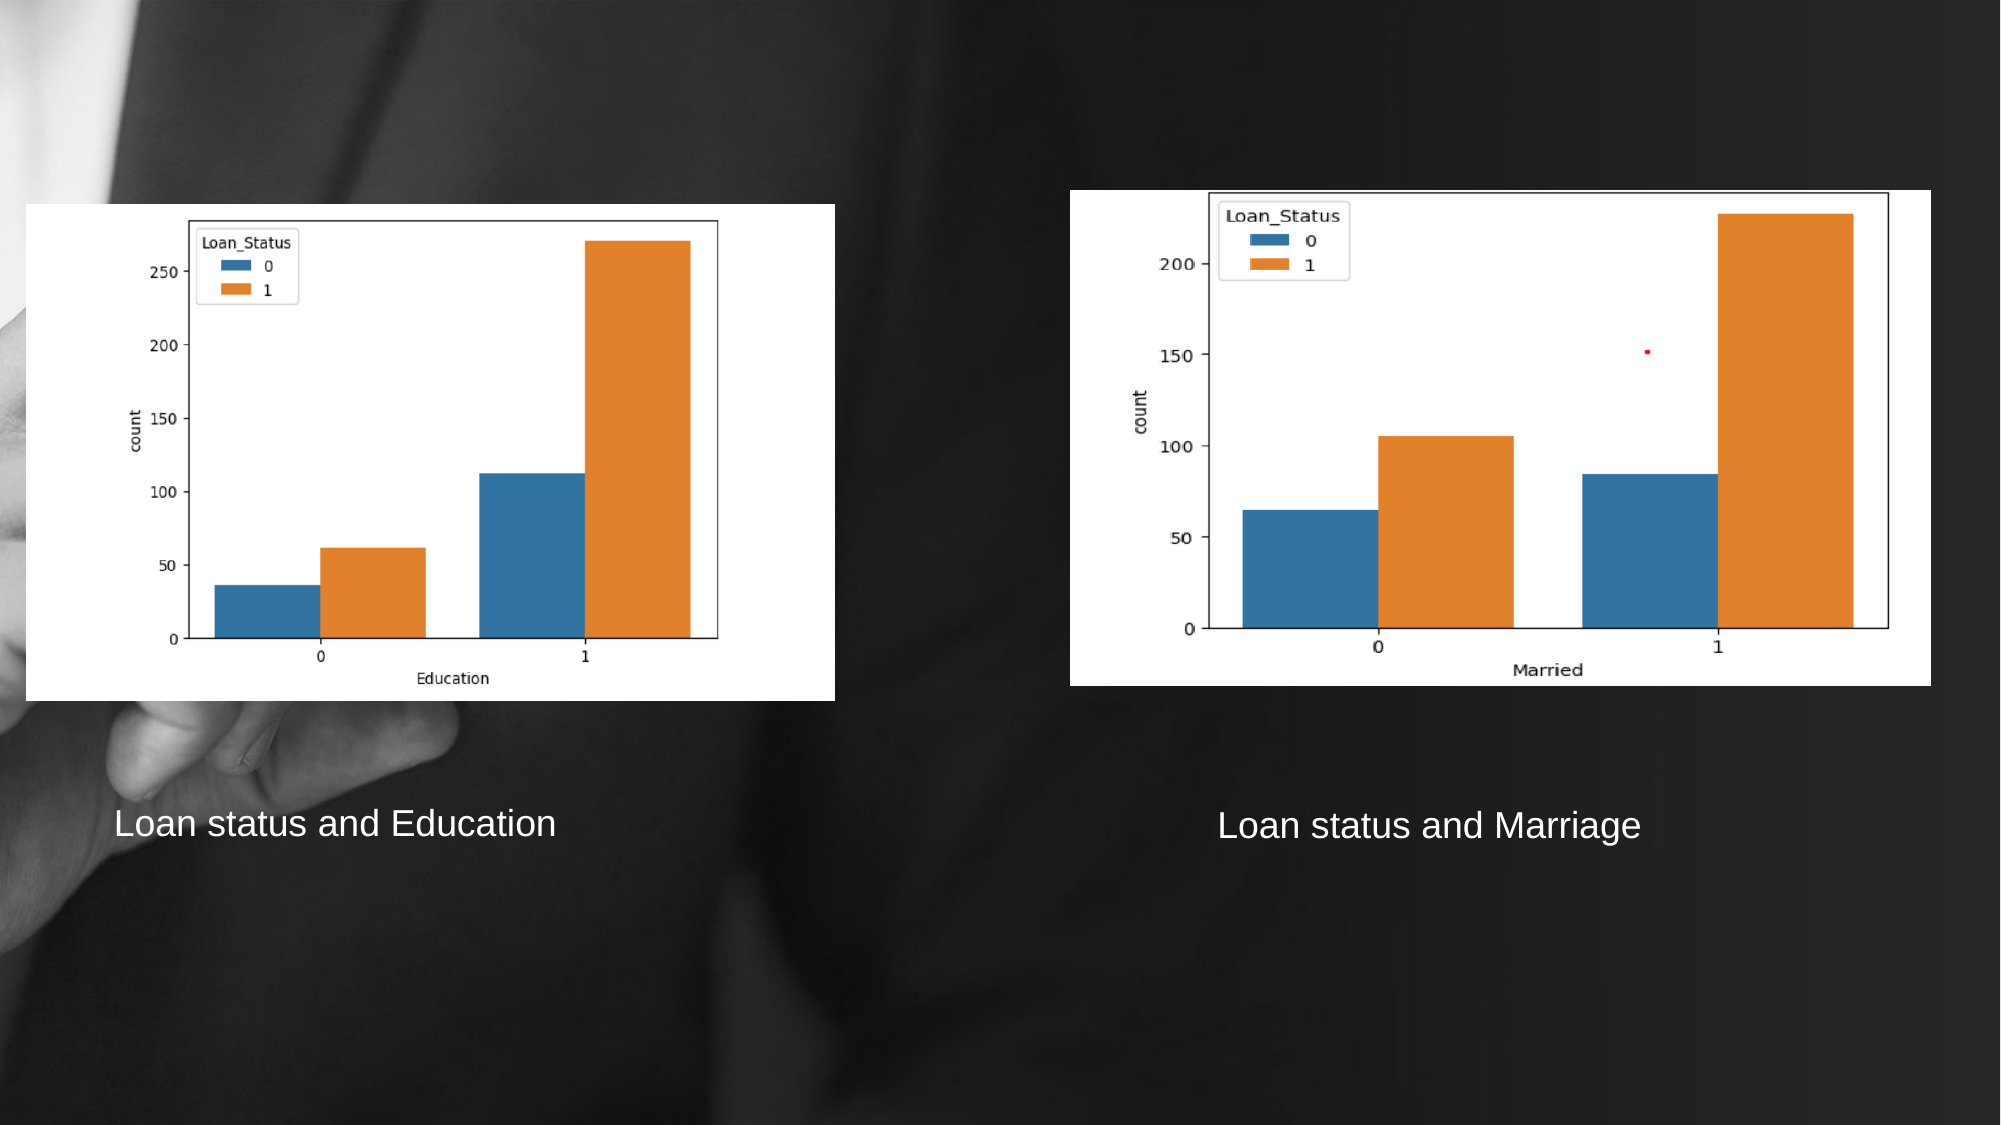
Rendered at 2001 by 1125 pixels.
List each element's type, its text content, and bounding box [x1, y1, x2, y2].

text_box Loan status and Marriage [1202, 793, 1883, 853]
text_box Loan status and Education [99, 791, 779, 852]
picture [0, 0, 2001, 1125]
